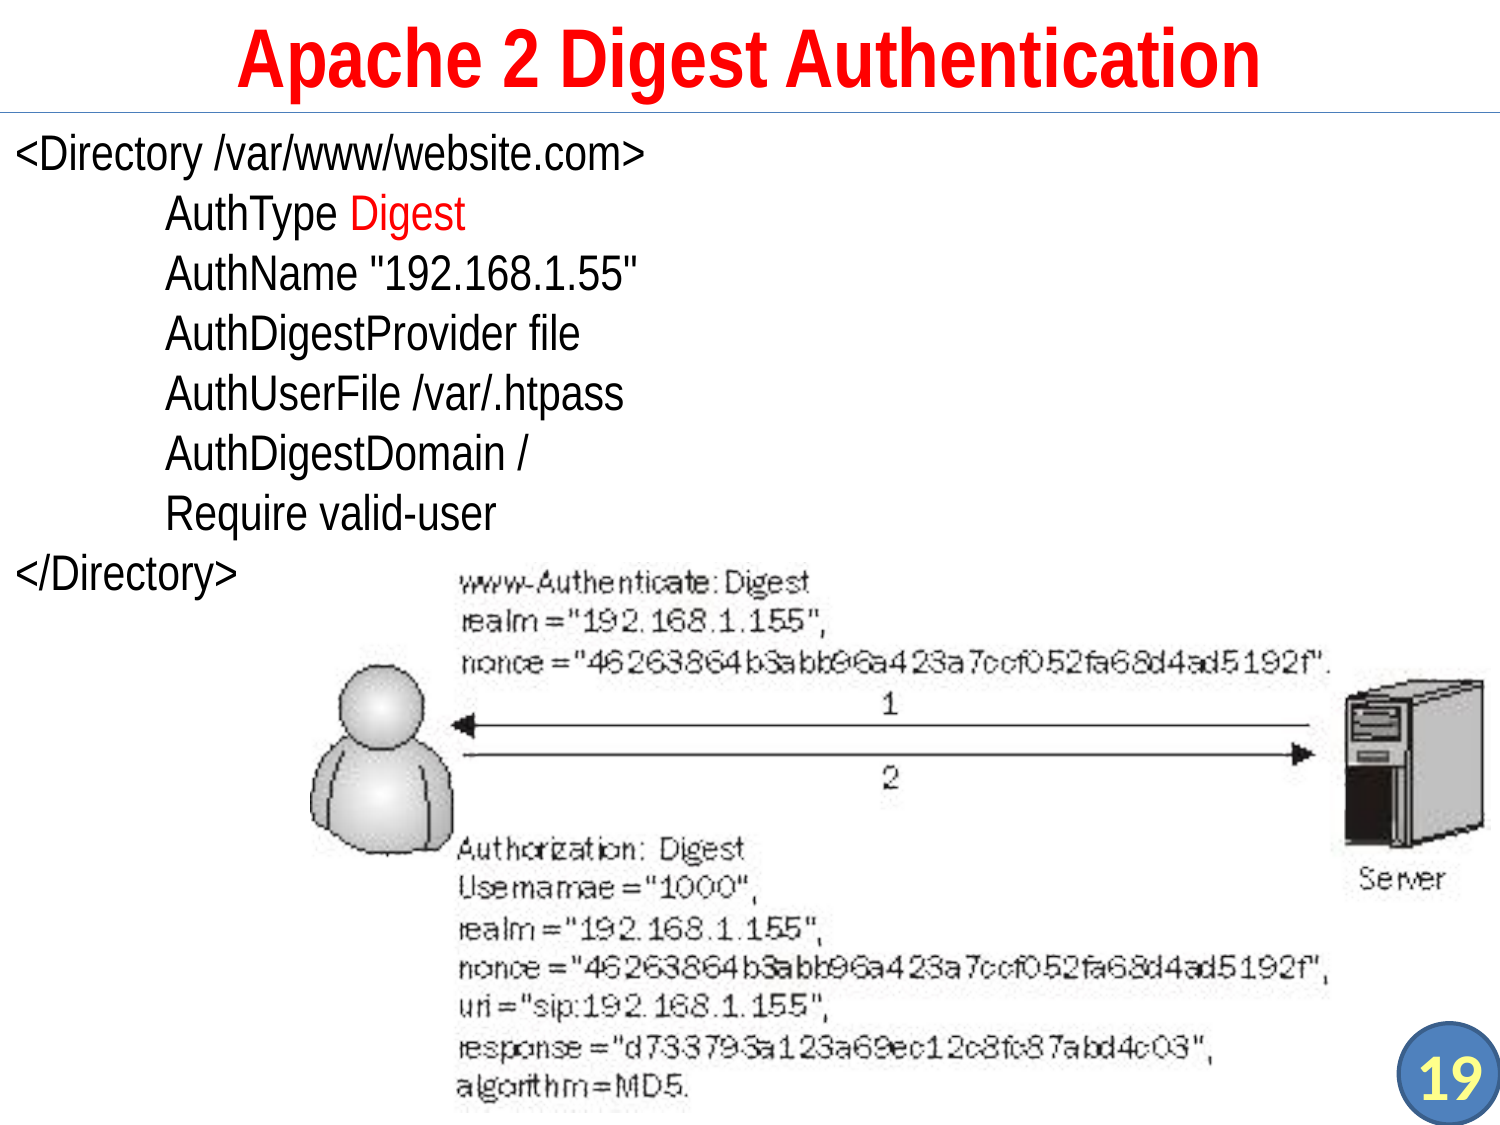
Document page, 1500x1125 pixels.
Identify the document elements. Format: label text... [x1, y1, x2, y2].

slide_number 19 [1399, 1023, 1500, 1125]
list <Directory /var/www/website.com> AuthType Digest AuthName "192.168.1.55" AuthDigestProvider file AuthUserFile /var/.htpass AuthDigestDomain / Require valid-user </Directory> [0, 113, 1500, 1125]
title Apache 2 Digest Authentication [0, 0, 1500, 113]
picture [309, 562, 1491, 1113]
